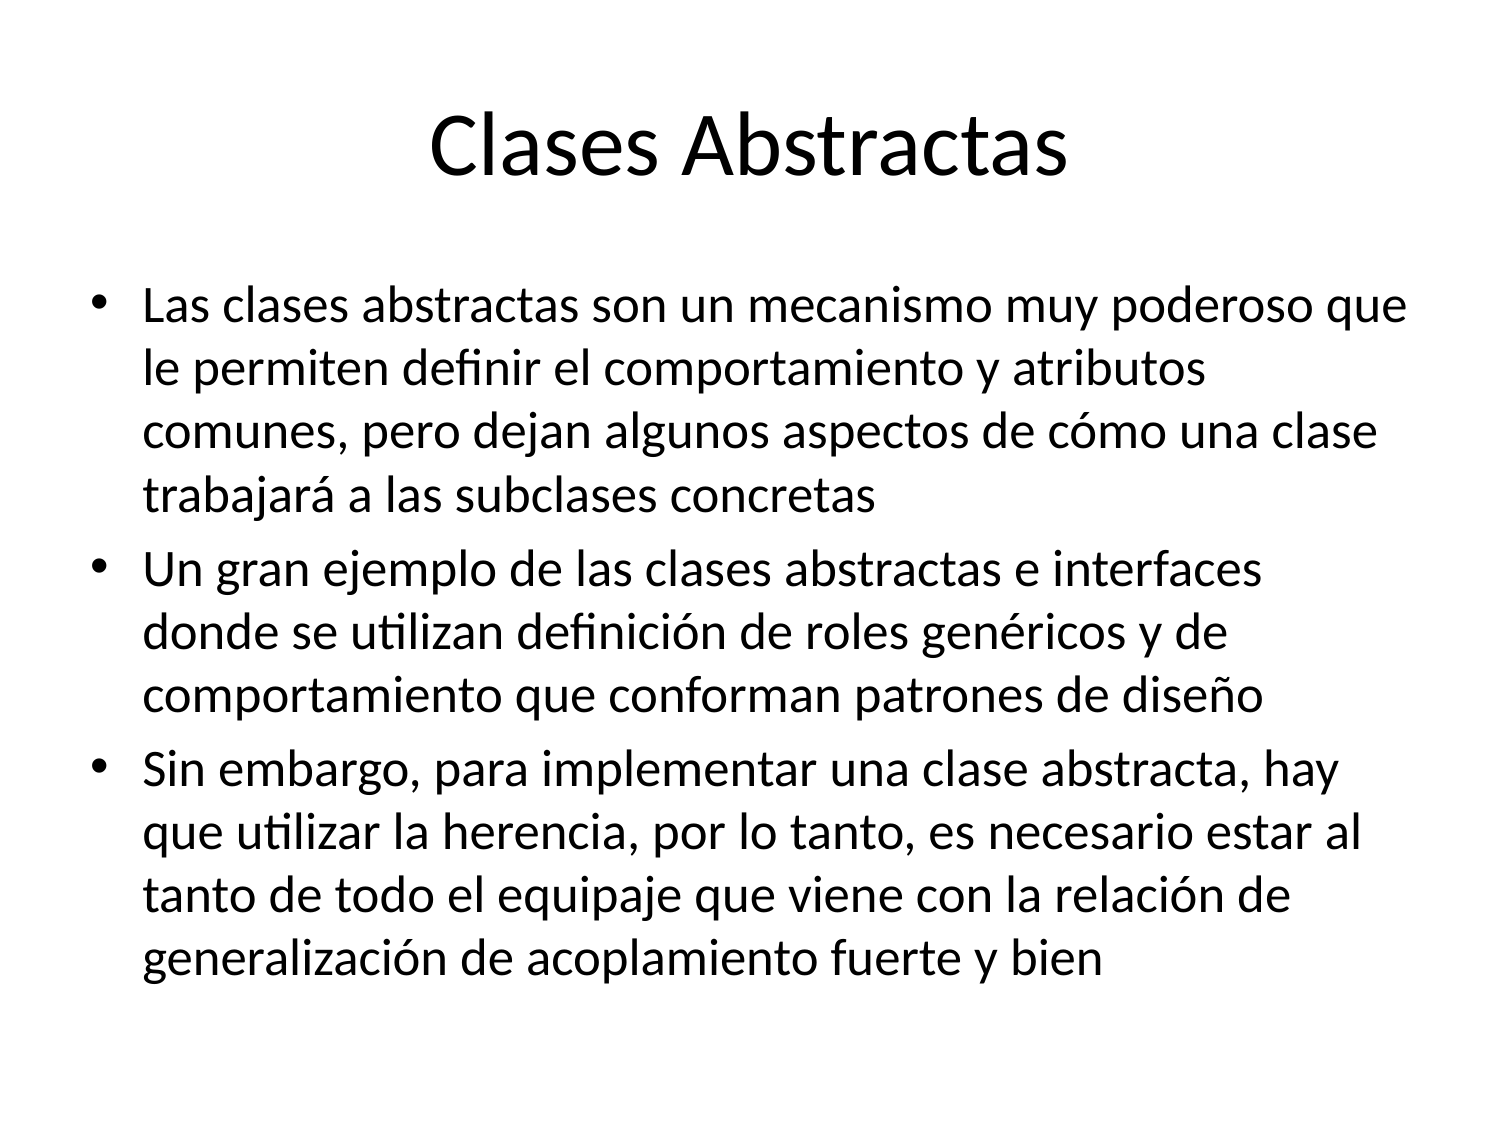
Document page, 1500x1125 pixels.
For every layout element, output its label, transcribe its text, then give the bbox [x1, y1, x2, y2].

list Las clases abstractas son un mecanismo muy poderoso que le permiten definir el comportamiento y atributos comunes, pero dejan algunos aspectos de cómo una clase trabajará a las subclases concretas Un gran ejemplo de las clases abstractas e interfaces donde se utilizan definición de roles genéricos y de comportamiento que conforman patrones de diseño Sin embargo, para implementar una clase abstracta, hay que utilizar la herencia, por lo tanto, es necesario estar al tanto de todo el equipaje que viene con la relación de generalización de acoplamiento fuerte y bien [75, 262, 1425, 1005]
title Clases Abstractas [75, 45, 1425, 233]
